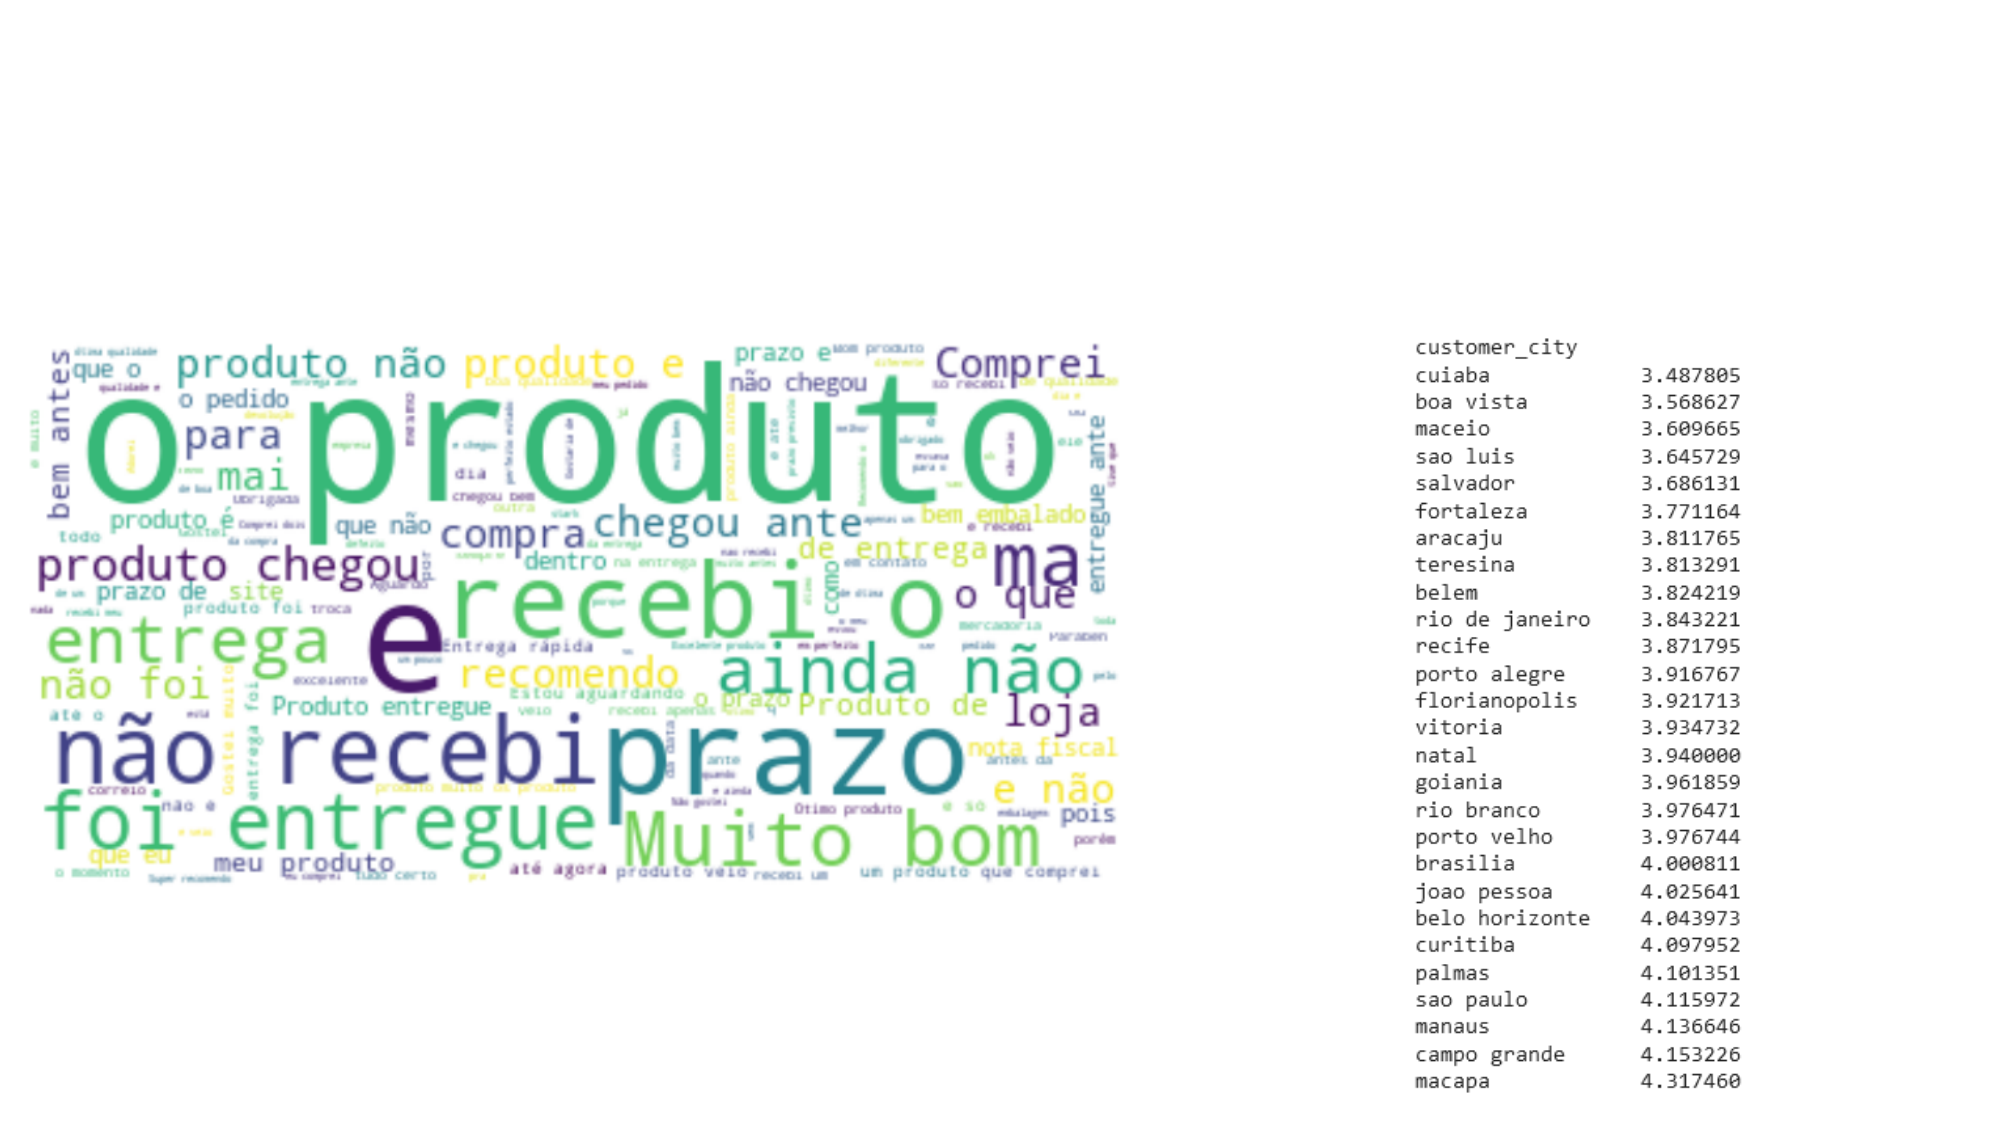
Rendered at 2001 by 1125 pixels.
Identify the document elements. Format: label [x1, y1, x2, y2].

picture [1406, 334, 1768, 1096]
picture [19, 334, 1133, 900]
